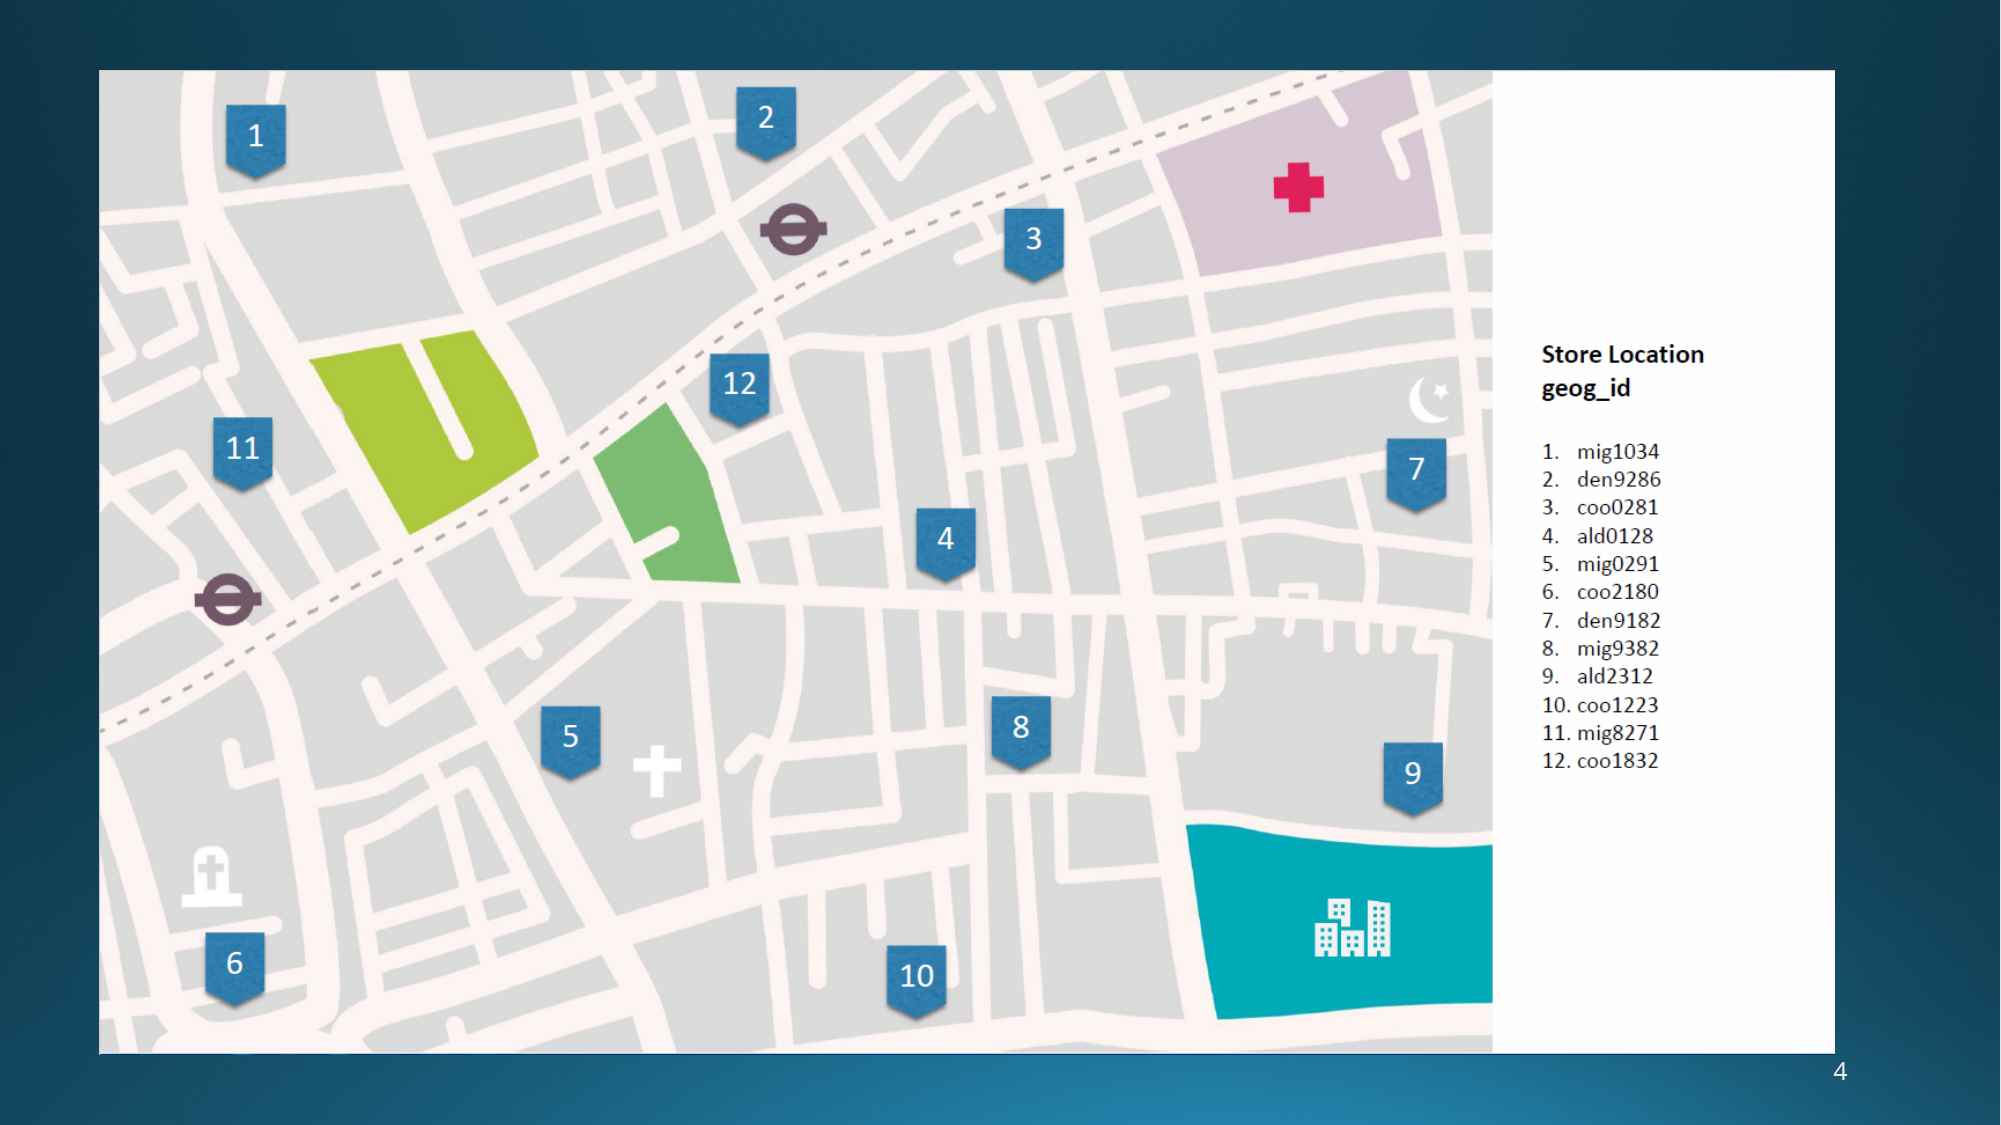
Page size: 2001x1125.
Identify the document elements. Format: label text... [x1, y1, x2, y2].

picture [0, 0, 2001, 1125]
slide_number 4 [1412, 1042, 1863, 1103]
